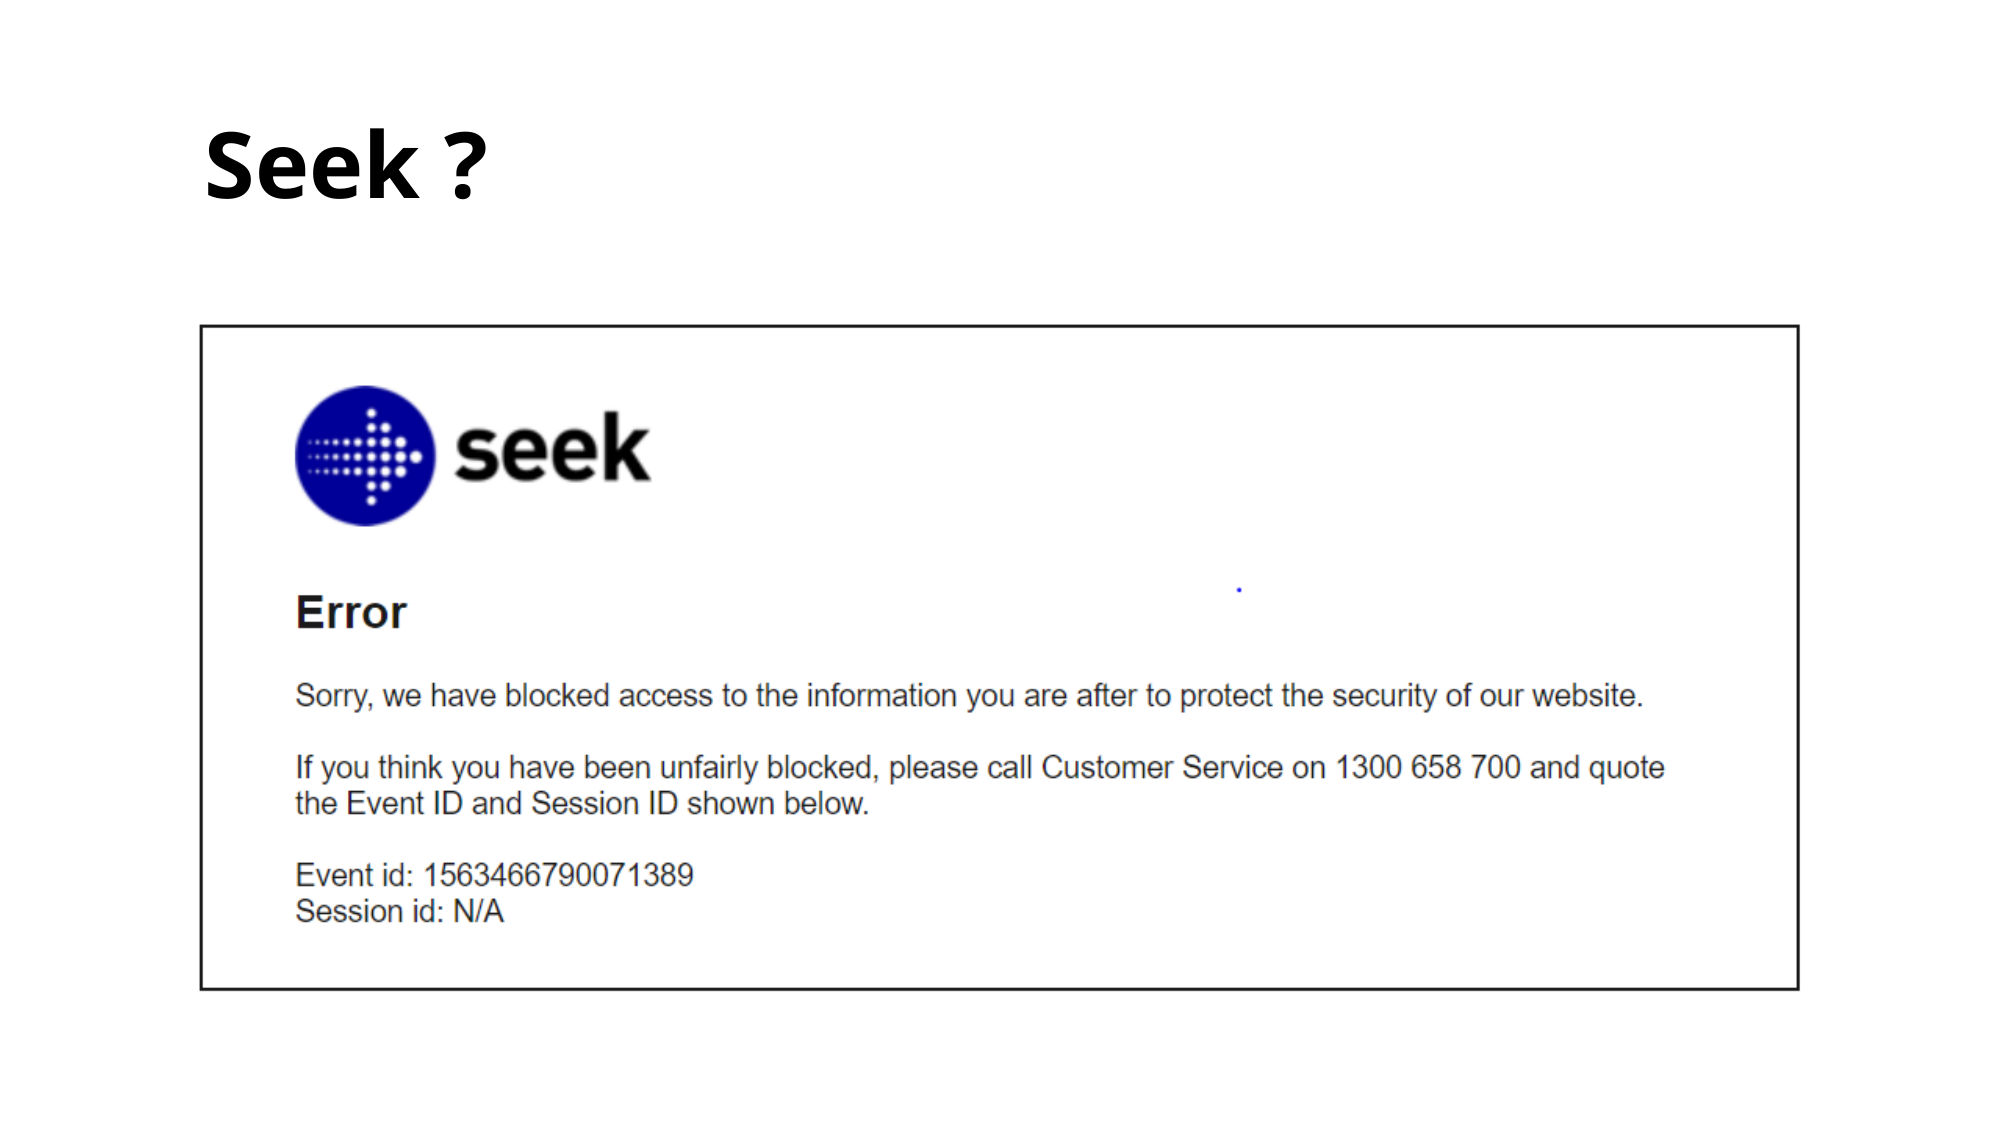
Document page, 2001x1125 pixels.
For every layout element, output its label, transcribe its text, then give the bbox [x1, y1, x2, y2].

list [189, 314, 1811, 999]
title Seek ? [189, 59, 1811, 278]
